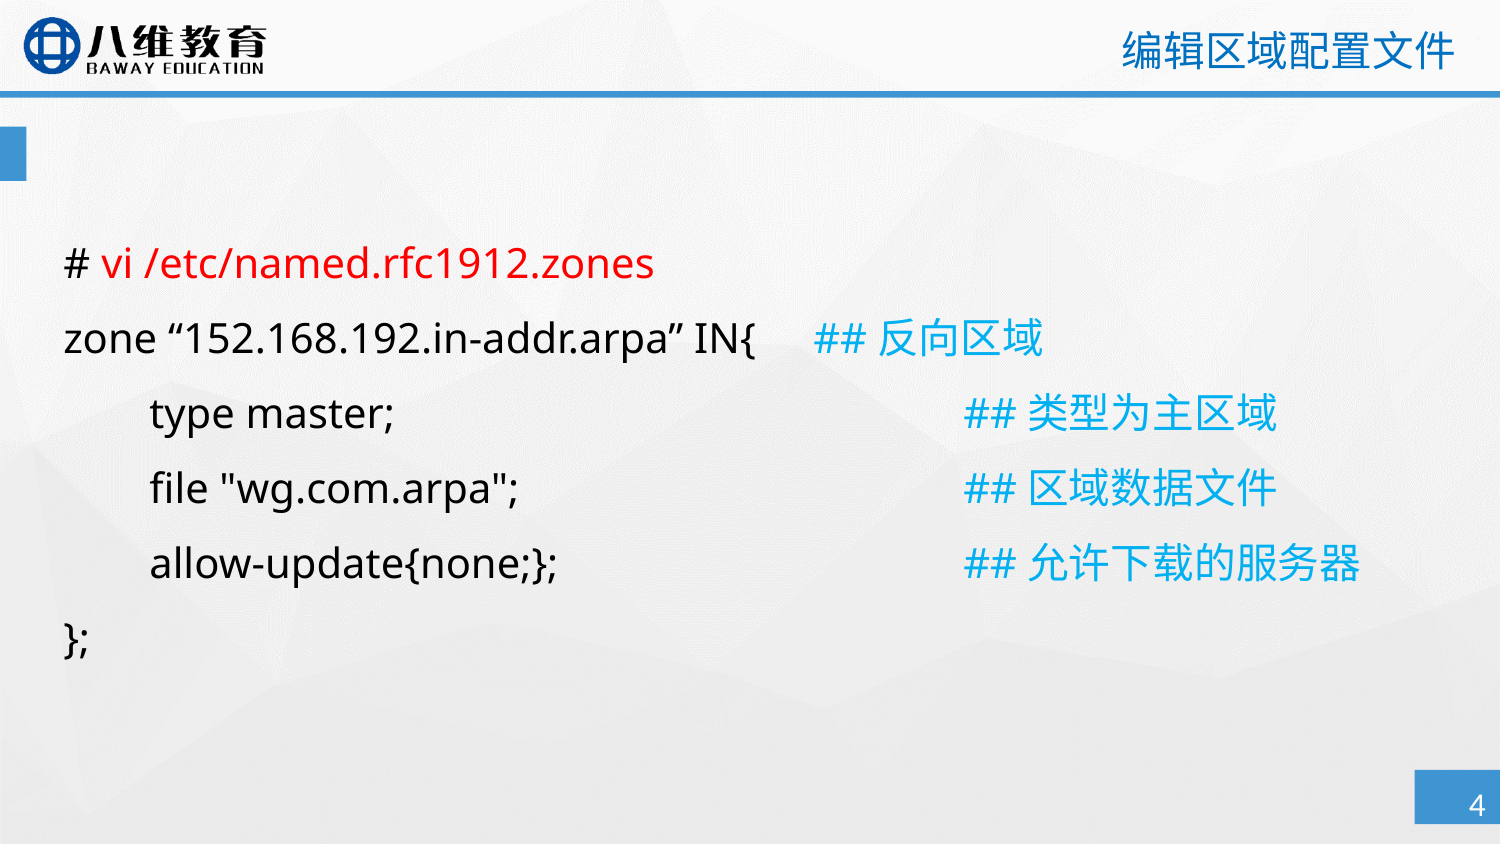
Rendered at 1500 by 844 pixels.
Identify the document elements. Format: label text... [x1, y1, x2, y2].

picture [0, 98, 1500, 844]
text_box # vi /etc/named.rfc1912.zones zone “152.168.192.in-addr.arpa” IN{ ##反向区域 type master; ##类型为主区域 file "wg.com.arpa"; ##区域数据文件 allow-update{none;}; ##允许下载的服务器 }; [48, 204, 1378, 669]
picture [0, 0, 1500, 91]
title 编辑区域配置文件 [360, 23, 1471, 85]
